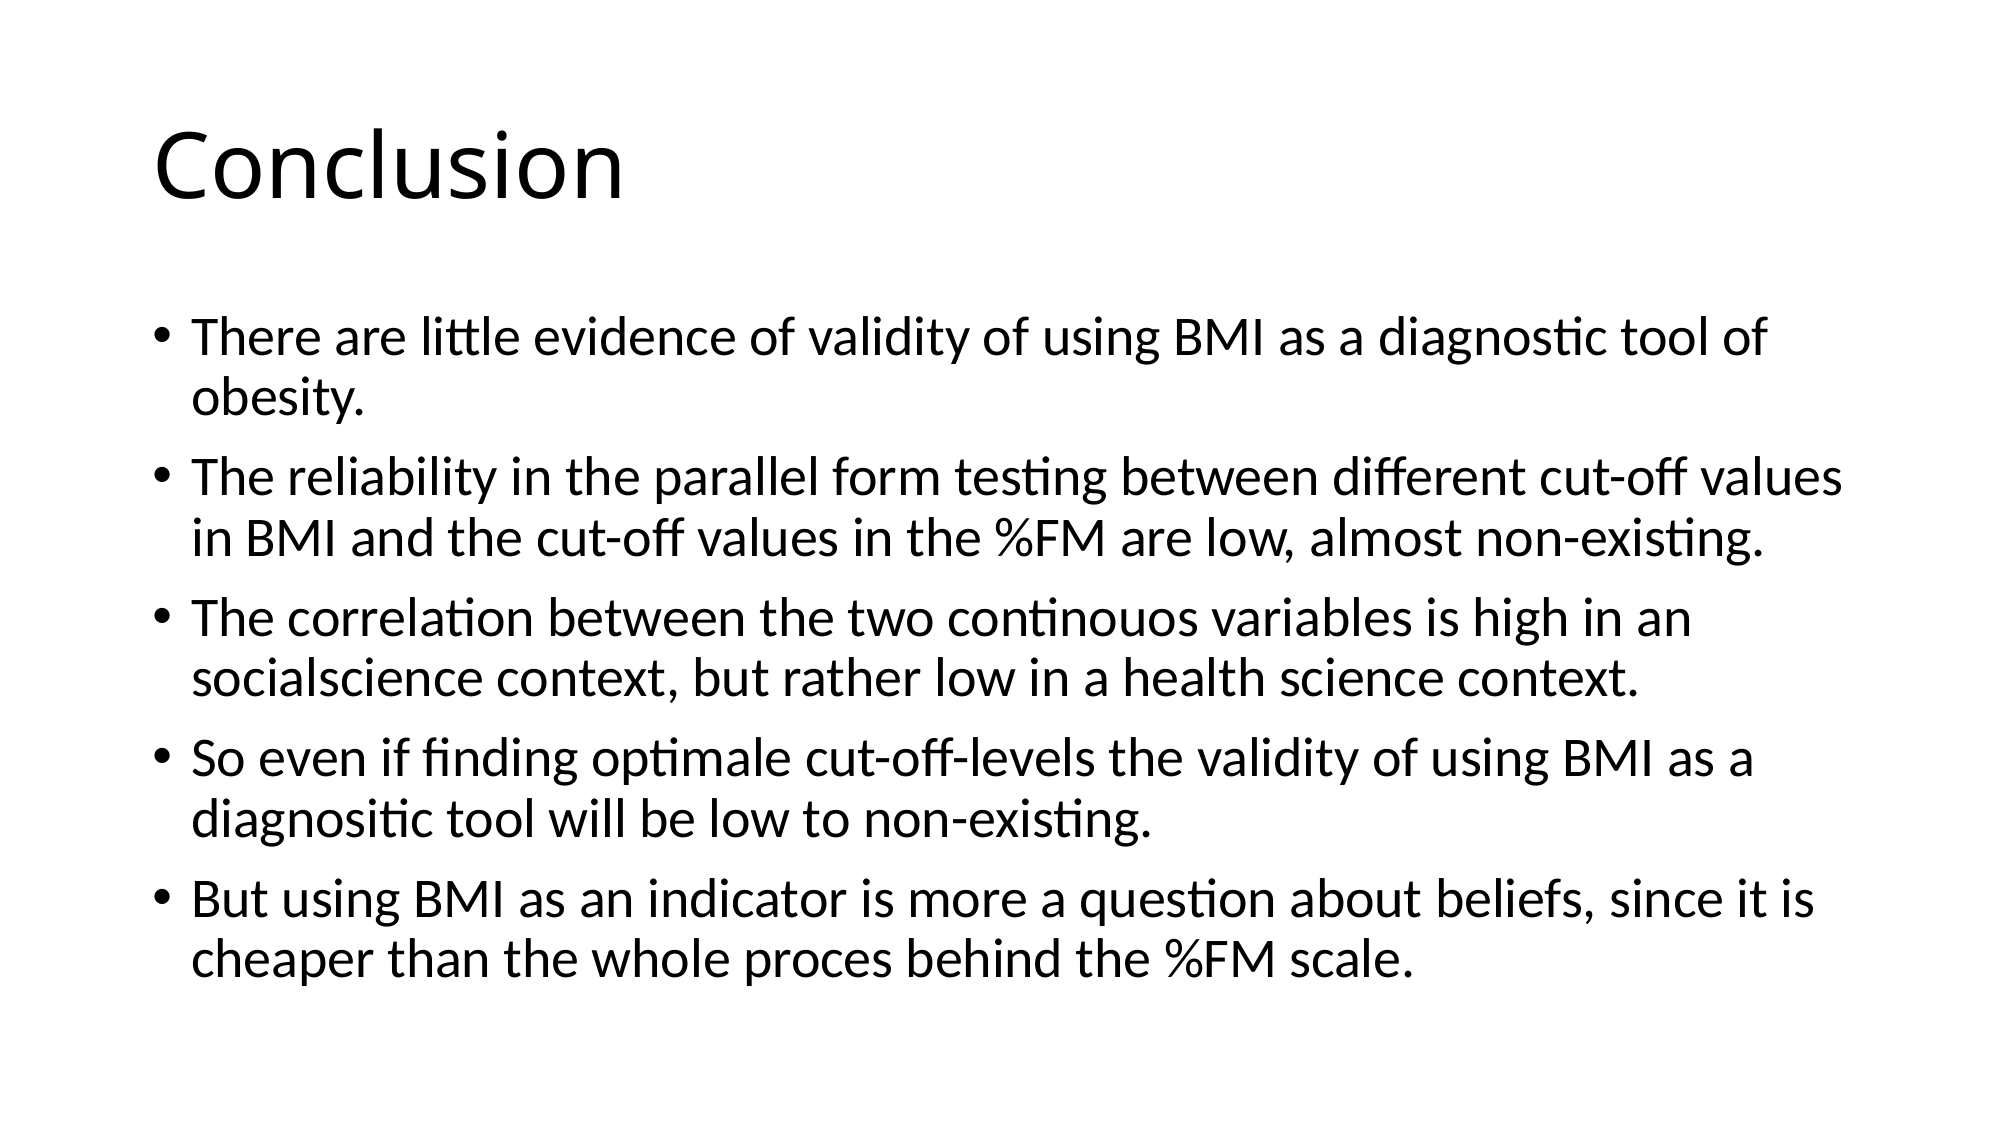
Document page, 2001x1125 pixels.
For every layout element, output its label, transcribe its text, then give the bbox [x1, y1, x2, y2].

list There are little evidence of validity of using BMI as a diagnostic tool of obesity. The reliability in the parallel form testing between different cut-off values in BMI and the cut-off values in the %FM are low, almost non-existing. The correlation between the two continouos variables is high in an socialscience context, but rather low in a health science context. So even if finding optimale cut-off-levels the validity of using BMI as a diagnositic tool will be low to non-existing. But using BMI as an indicator is more a question about beliefs, since it is cheaper than the whole proces behind the %FM scale. [137, 299, 1863, 1014]
title Conclusion [137, 59, 1863, 278]
